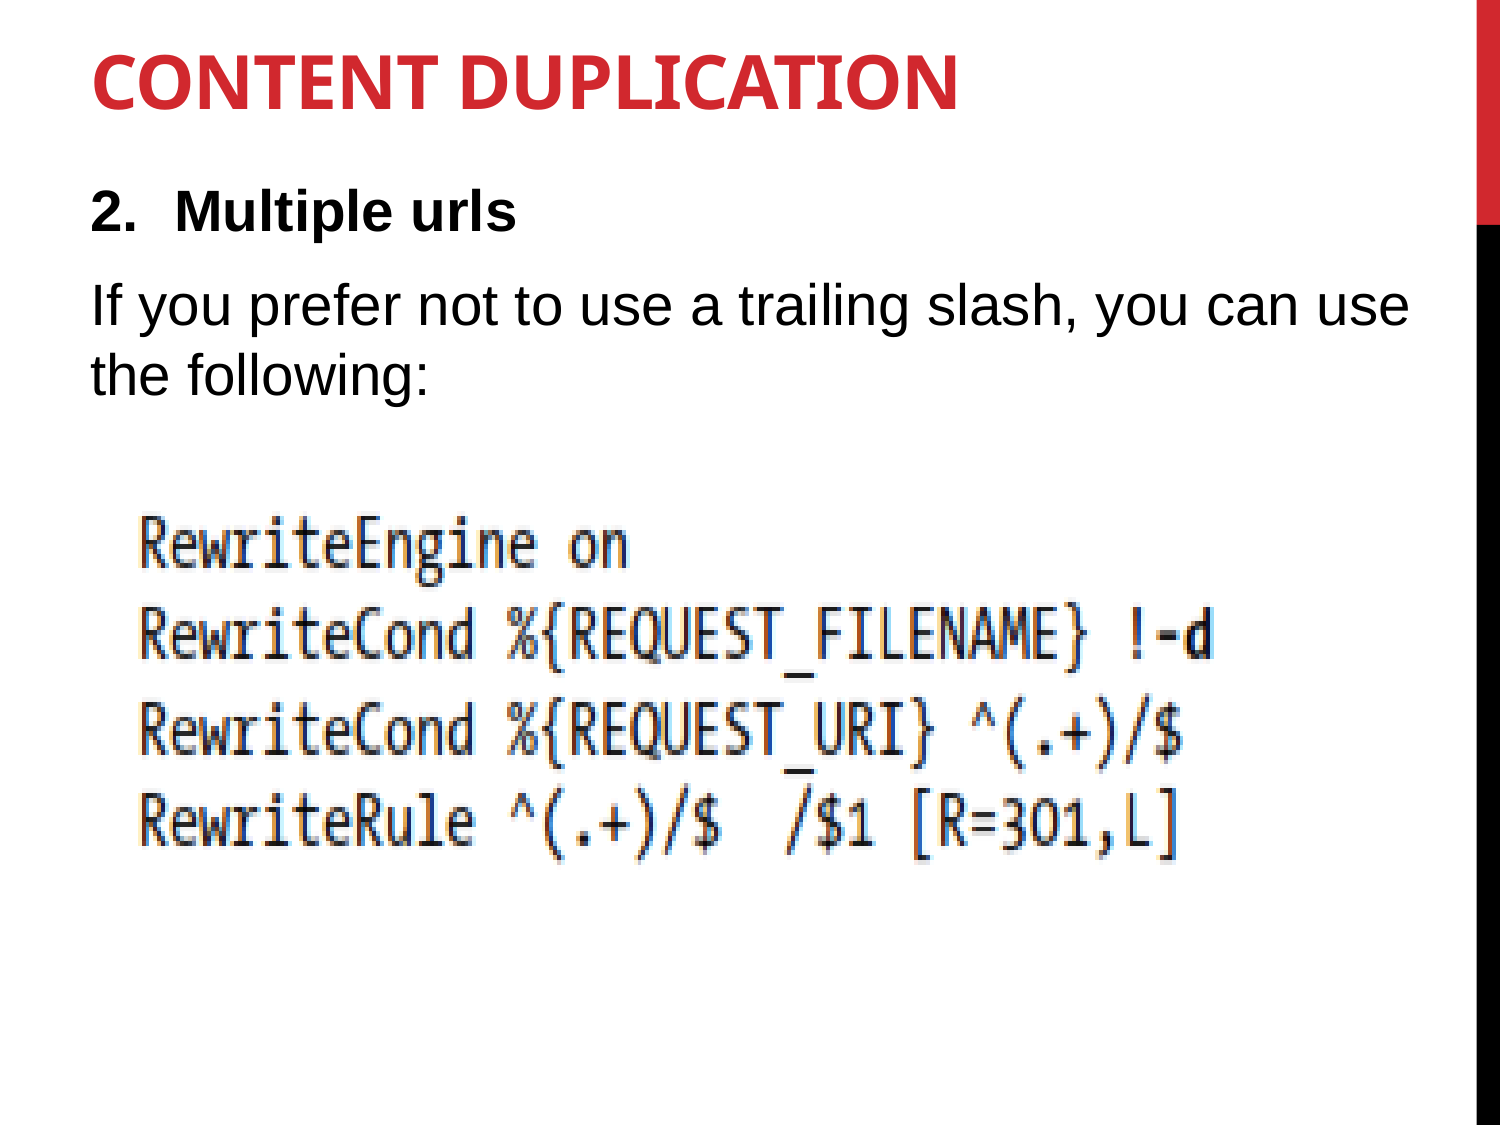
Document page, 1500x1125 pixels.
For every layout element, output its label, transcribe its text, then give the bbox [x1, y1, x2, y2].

title Content Duplication [75, 0, 1353, 132]
list Multiple urls If you prefer not to use a trailing slash, you can use the following: [75, 165, 1447, 905]
picture [99, 497, 1353, 894]
